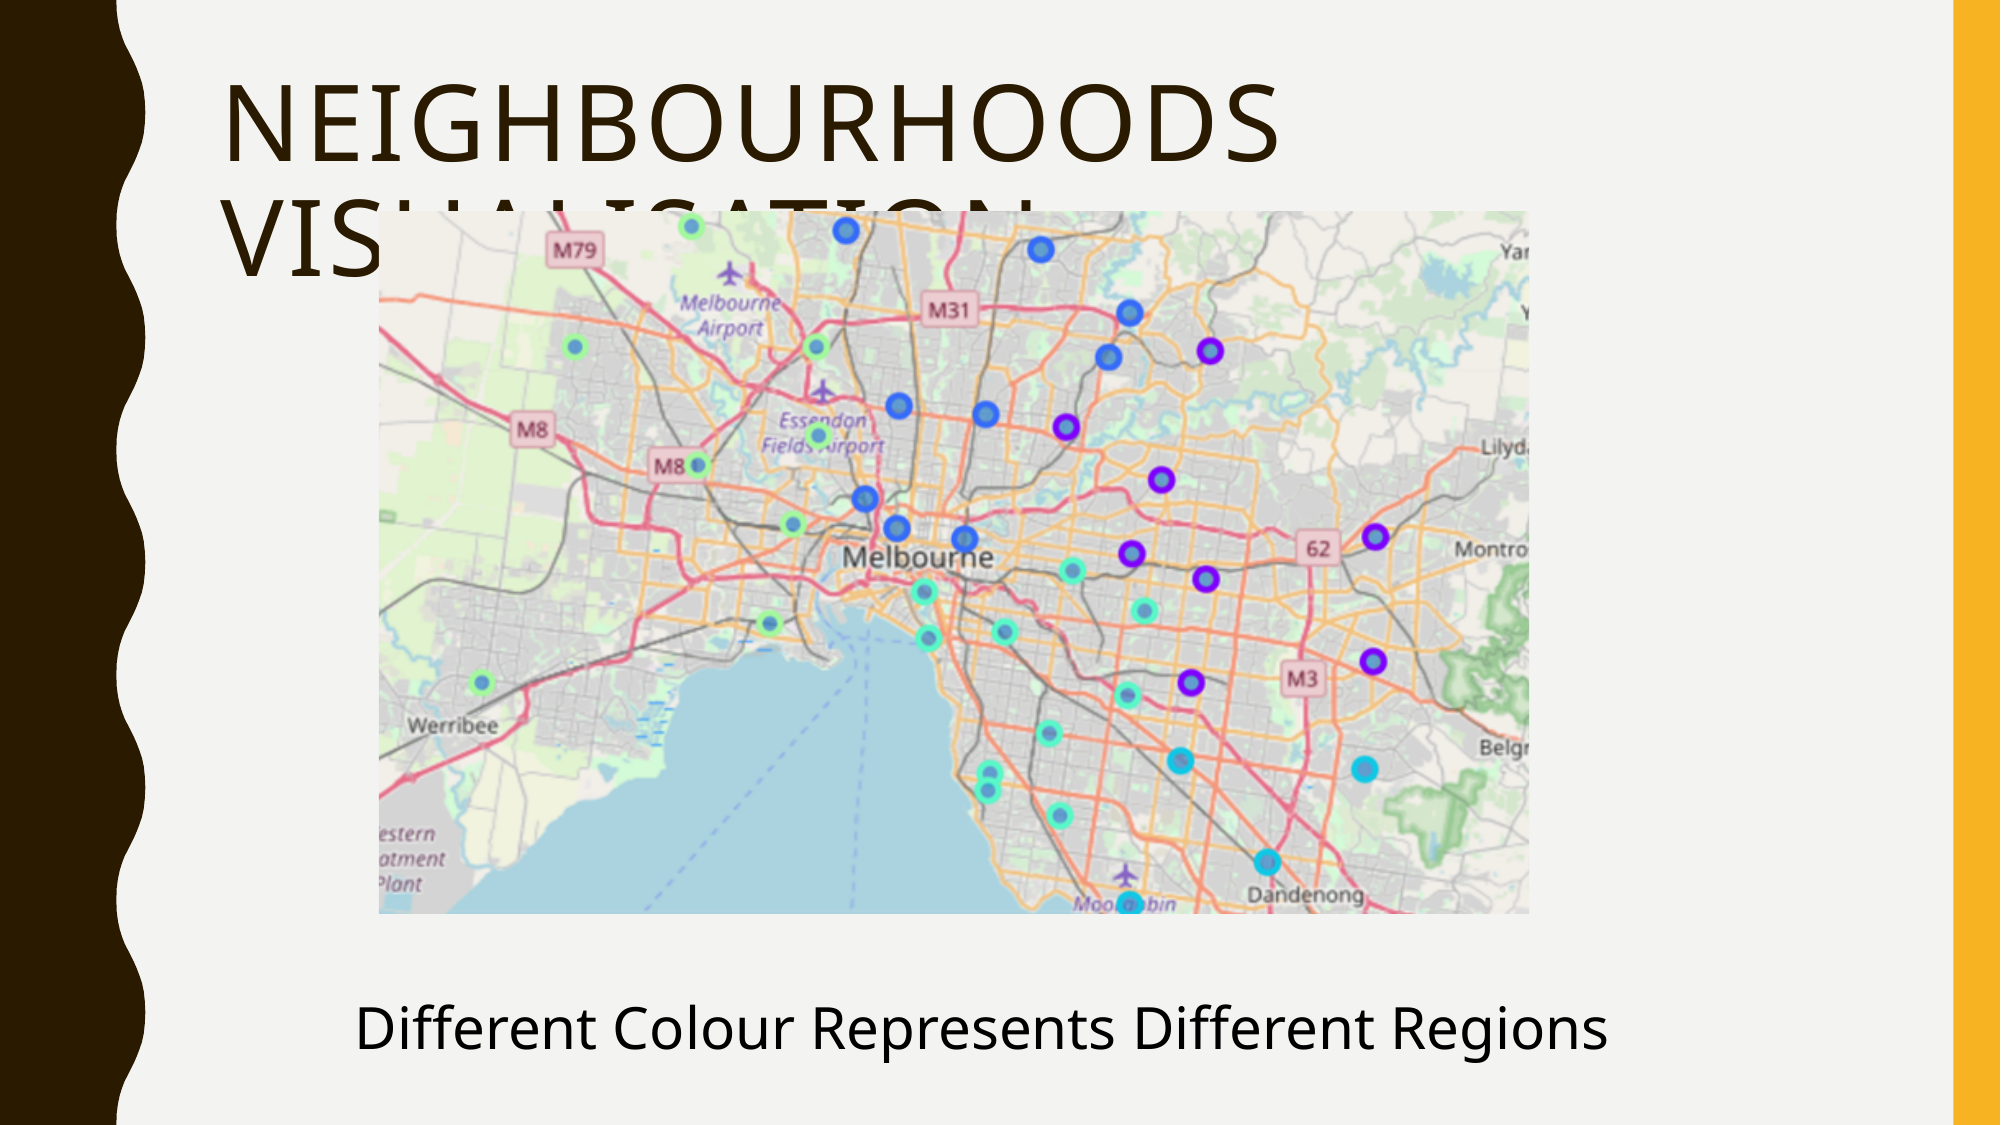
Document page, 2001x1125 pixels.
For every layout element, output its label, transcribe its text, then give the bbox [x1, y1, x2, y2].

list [378, 211, 1530, 914]
text_box Different Colour Represents Different Regions [340, 983, 1660, 1069]
title Neighbourhoods visualisation [205, 62, 1875, 308]
